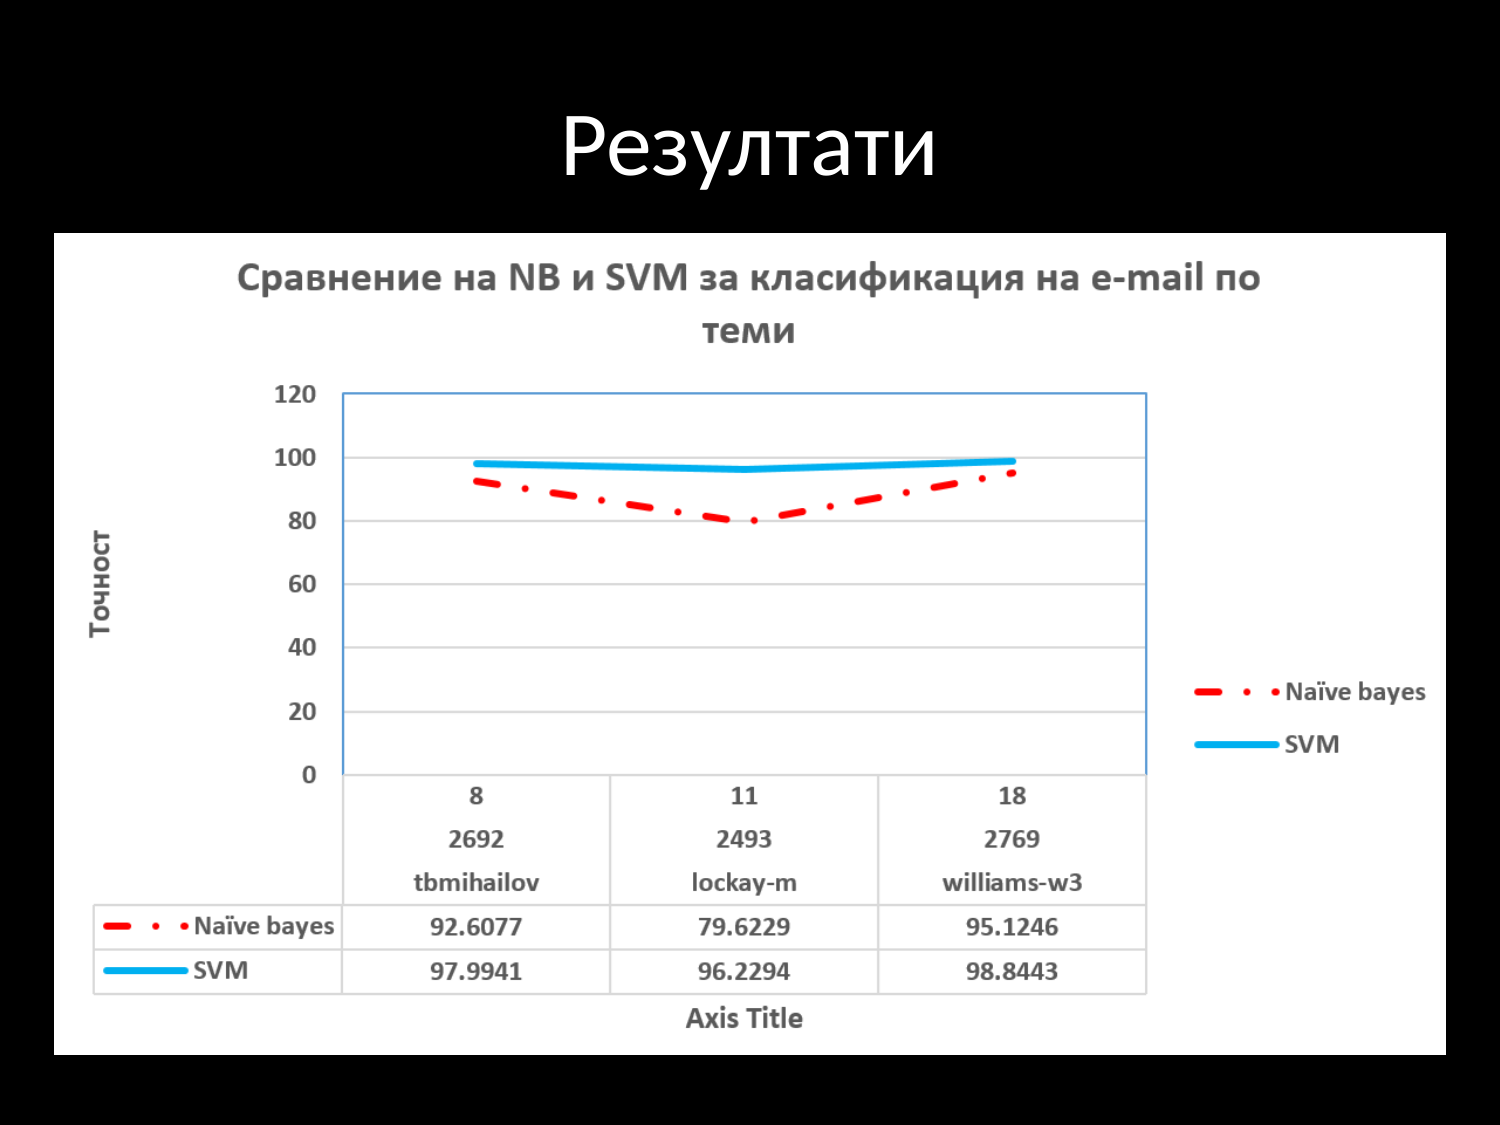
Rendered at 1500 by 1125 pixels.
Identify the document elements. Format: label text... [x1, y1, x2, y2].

title Резултати [75, 45, 1425, 231]
picture [54, 232, 1446, 1055]
